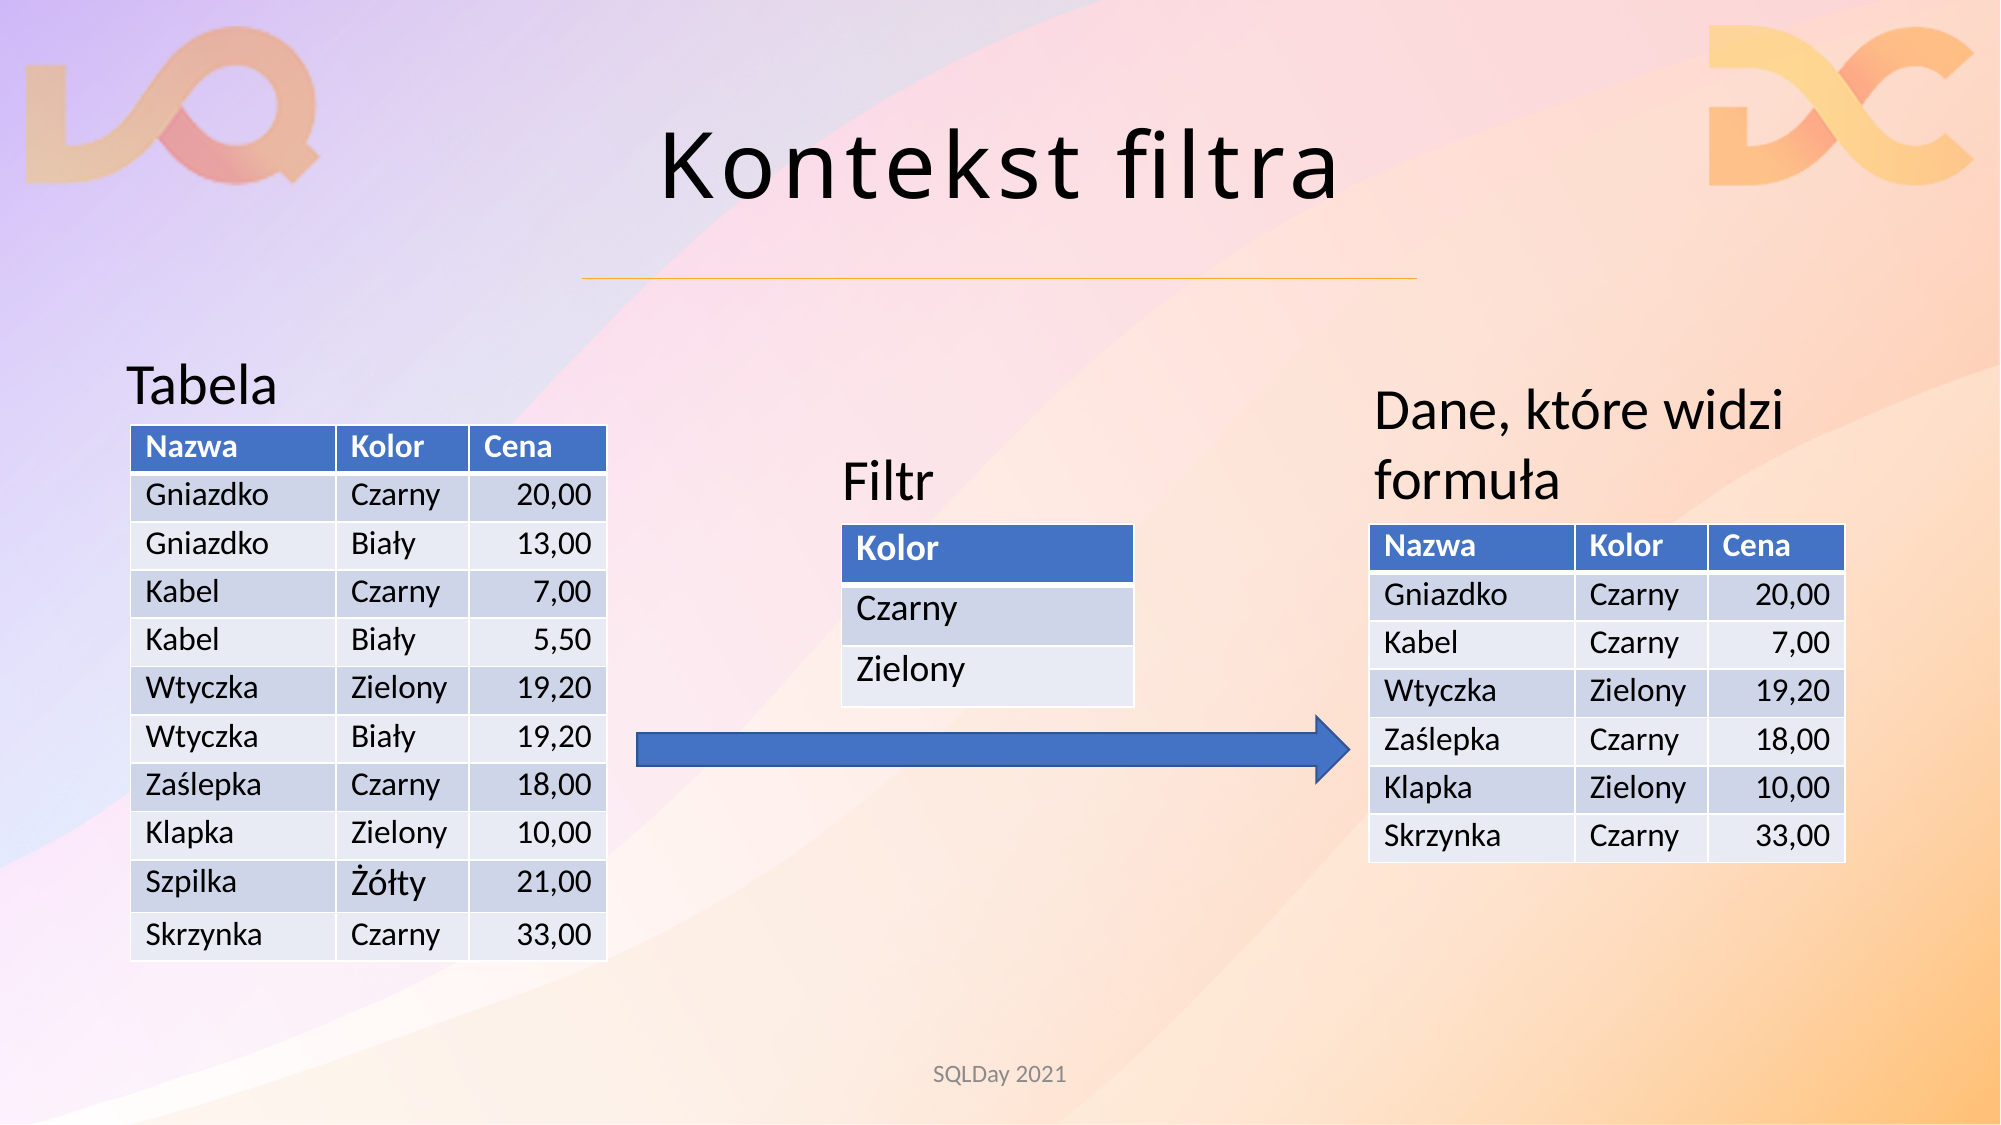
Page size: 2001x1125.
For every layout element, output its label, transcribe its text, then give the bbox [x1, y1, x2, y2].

table_cell 33,00 [1709, 815, 1844, 862]
text_box Dane, które widzi formuła [1359, 363, 1801, 519]
table_cell Biały [337, 716, 468, 762]
table_cell Czarny [842, 588, 1133, 645]
table_cell 20,00 [470, 476, 606, 521]
table_cell 19,20 [470, 667, 606, 714]
table_cell 20,00 [1709, 575, 1844, 620]
picture [0, 0, 2001, 1125]
table_cell 7,00 [470, 571, 606, 617]
table_cell Czarny [337, 764, 468, 811]
text_box Tabela [111, 339, 294, 424]
table_cell Zielony [1576, 670, 1707, 717]
table_cell Szpilka [131, 861, 335, 912]
table_cell Kabel [131, 619, 335, 666]
table_cell Czarny [337, 476, 468, 521]
table_cell Zaślepka [1370, 718, 1574, 765]
table_cell Gniazdko [1370, 575, 1574, 620]
table_cell Kabel [1370, 622, 1574, 668]
table_cell Czarny [1576, 815, 1707, 862]
table_cell Gniazdko [131, 523, 335, 569]
table_cell Zielony [337, 812, 468, 859]
table_cell Żółty [337, 861, 468, 912]
table_header Nazwa [1370, 525, 1574, 570]
table_cell Czarny [337, 913, 468, 960]
table_cell Gniazdko [131, 476, 335, 521]
table_cell Czarny [337, 571, 468, 617]
table_cell 13,00 [470, 523, 606, 569]
title Kontekst filtra [137, 59, 1863, 278]
table_cell Klapka [131, 812, 335, 859]
table_cell Czarny [1576, 718, 1707, 765]
table_cell Biały [337, 523, 468, 569]
table_cell 18,00 [470, 764, 606, 811]
table_cell Wtyczka [1370, 670, 1574, 717]
table_cell 19,20 [1709, 670, 1844, 717]
table_header Kolor [337, 426, 468, 471]
table_cell 10,00 [470, 812, 606, 859]
table_cell 7,00 [1709, 622, 1844, 668]
table_cell Zaślepka [131, 764, 335, 811]
table_cell 21,00 [470, 861, 606, 912]
table_cell 33,00 [470, 913, 606, 960]
table_cell Zielony [1576, 767, 1707, 813]
table_cell 18,00 [1709, 718, 1844, 765]
table_cell 10,00 [1709, 767, 1844, 813]
table_cell Czarny [1576, 622, 1707, 668]
table_cell Wtyczka [131, 716, 335, 762]
table_cell Kabel [131, 571, 335, 617]
table_cell 19,20 [470, 716, 606, 762]
table_header Kolor [1576, 525, 1707, 570]
table_cell Skrzynka [131, 913, 335, 960]
footer SQLDay 2021 [662, 1042, 1338, 1103]
table_header Cena [1709, 525, 1844, 570]
table_cell Zielony [842, 647, 1133, 706]
table_cell Wtyczka [131, 667, 335, 714]
text_box [636, 714, 1351, 785]
table_cell Zielony [337, 667, 468, 714]
table_cell Biały [337, 619, 468, 666]
table_cell 5,50 [470, 619, 606, 666]
table_header Nazwa [131, 426, 335, 471]
table_cell Czarny [1576, 575, 1707, 620]
table_header Kolor [842, 525, 1133, 582]
table_cell Klapka [1370, 767, 1574, 813]
table_cell Skrzynka [1370, 815, 1574, 862]
table_header Cena [470, 426, 606, 471]
text_box Filtr [827, 434, 951, 520]
